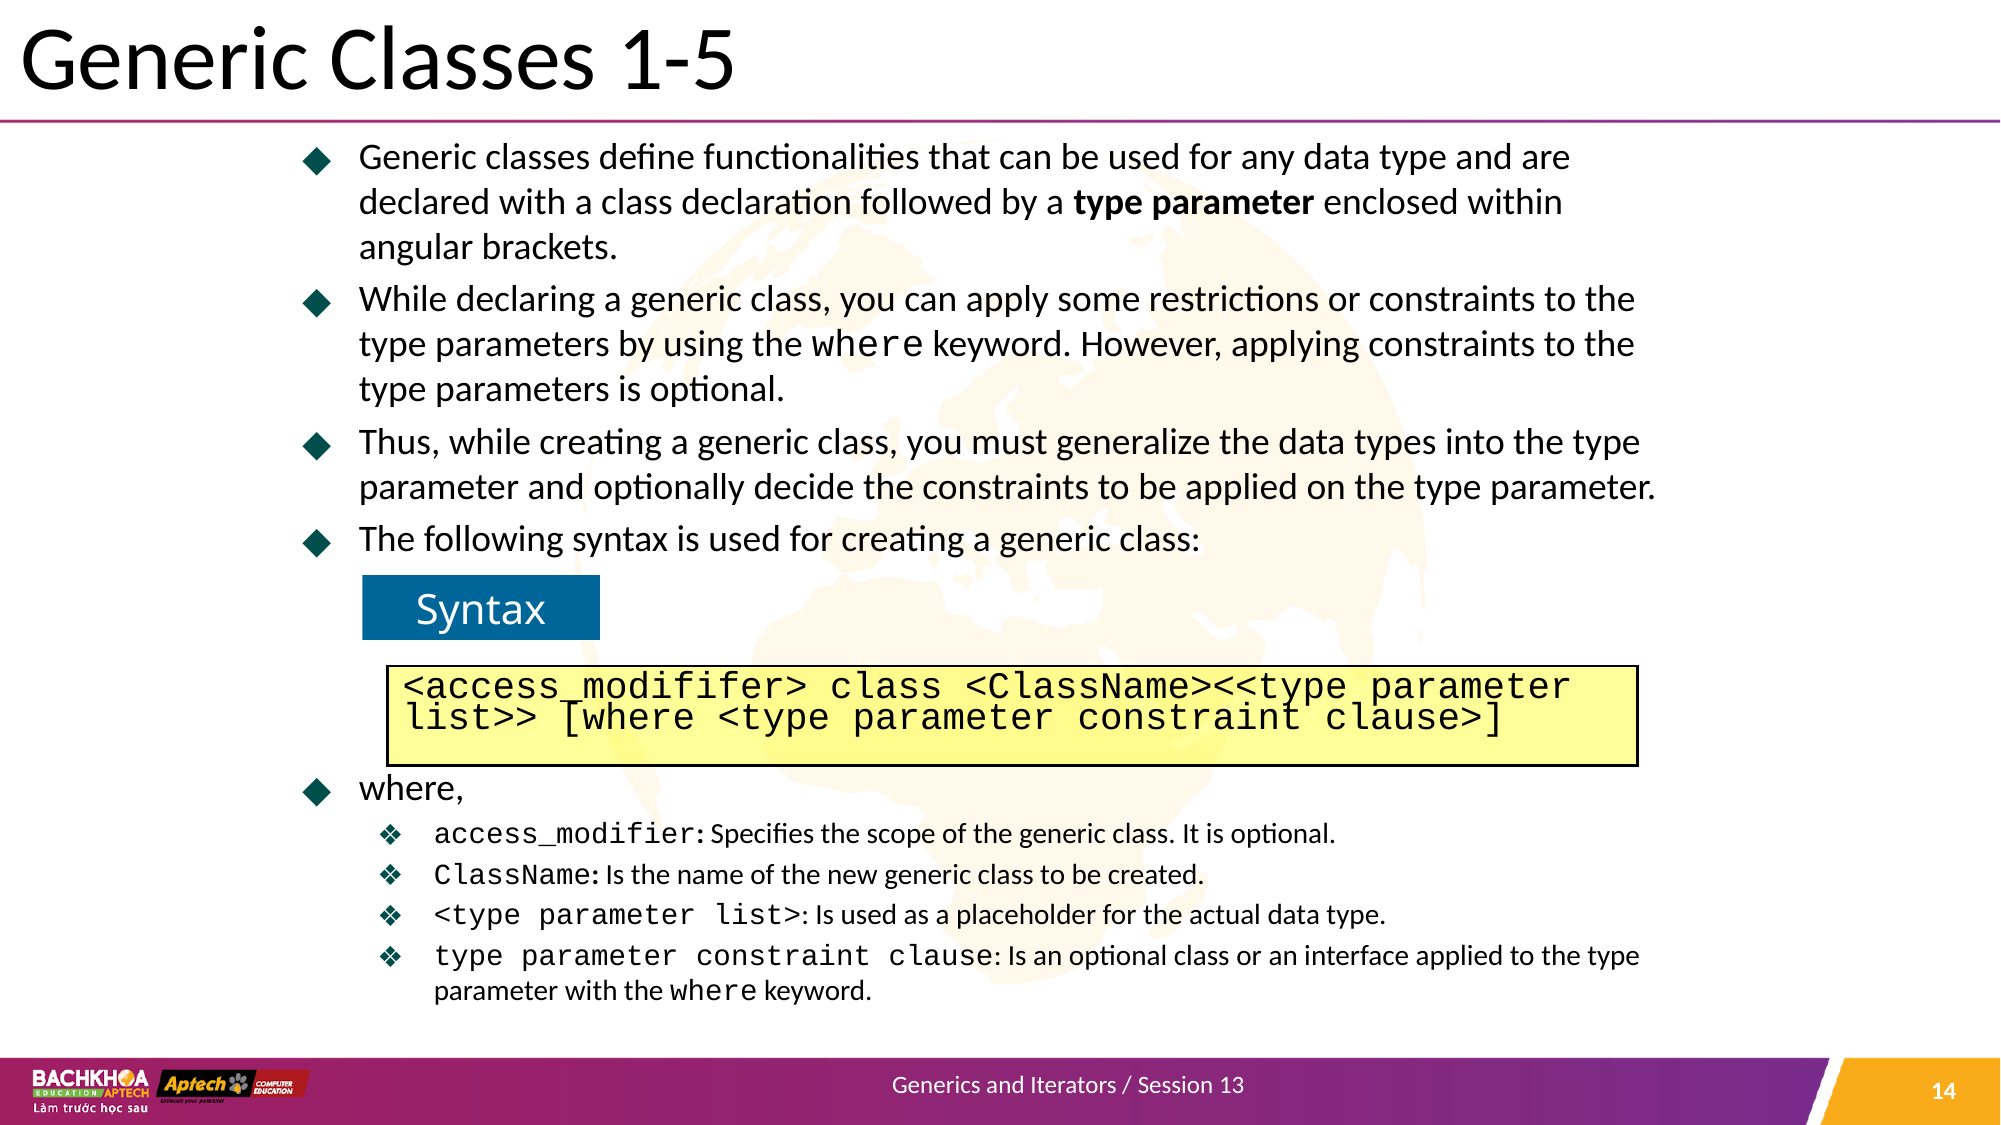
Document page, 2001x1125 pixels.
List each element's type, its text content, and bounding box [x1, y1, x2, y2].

text_box Generic classes define functionalities that can be used for any data type and are declared with a class declaration followed by a type parameter enclosed within angular brackets. While declaring a generic class, you can apply some restrictions or constraints to the type parameters by using the where keyword. However, applying constraints to the type parameters is optional. Thus, while creating a generic class, you must generalize the data types into the type parameter and optionally decide the constraints to be applied on the type parameter. The following syntax is used for creating a generic class: where, access_modifier: Specifies the scope of the generic class. It is optional. ClassName: Is the name of the new generic class to be created. <type parameter list>: Is used as a placeholder for the actual data type. type parameter constraint clause: Is an optional class or an interface applied to the type parameter with the where keyword. [287, 124, 1700, 1063]
picture [0, 0, 2001, 1125]
slide_number ‹#› [1899, 1059, 1988, 1120]
text_box Syntax [362, 575, 600, 640]
text_box <access_modififer> class <ClassName><<type parameter list>> [where <type parameter constraint clause>] [387, 665, 1638, 766]
title Generic Classes 1-5 [5, 3, 1993, 116]
footer Generics and Iterators / Session 13 [324, 1060, 1813, 1120]
